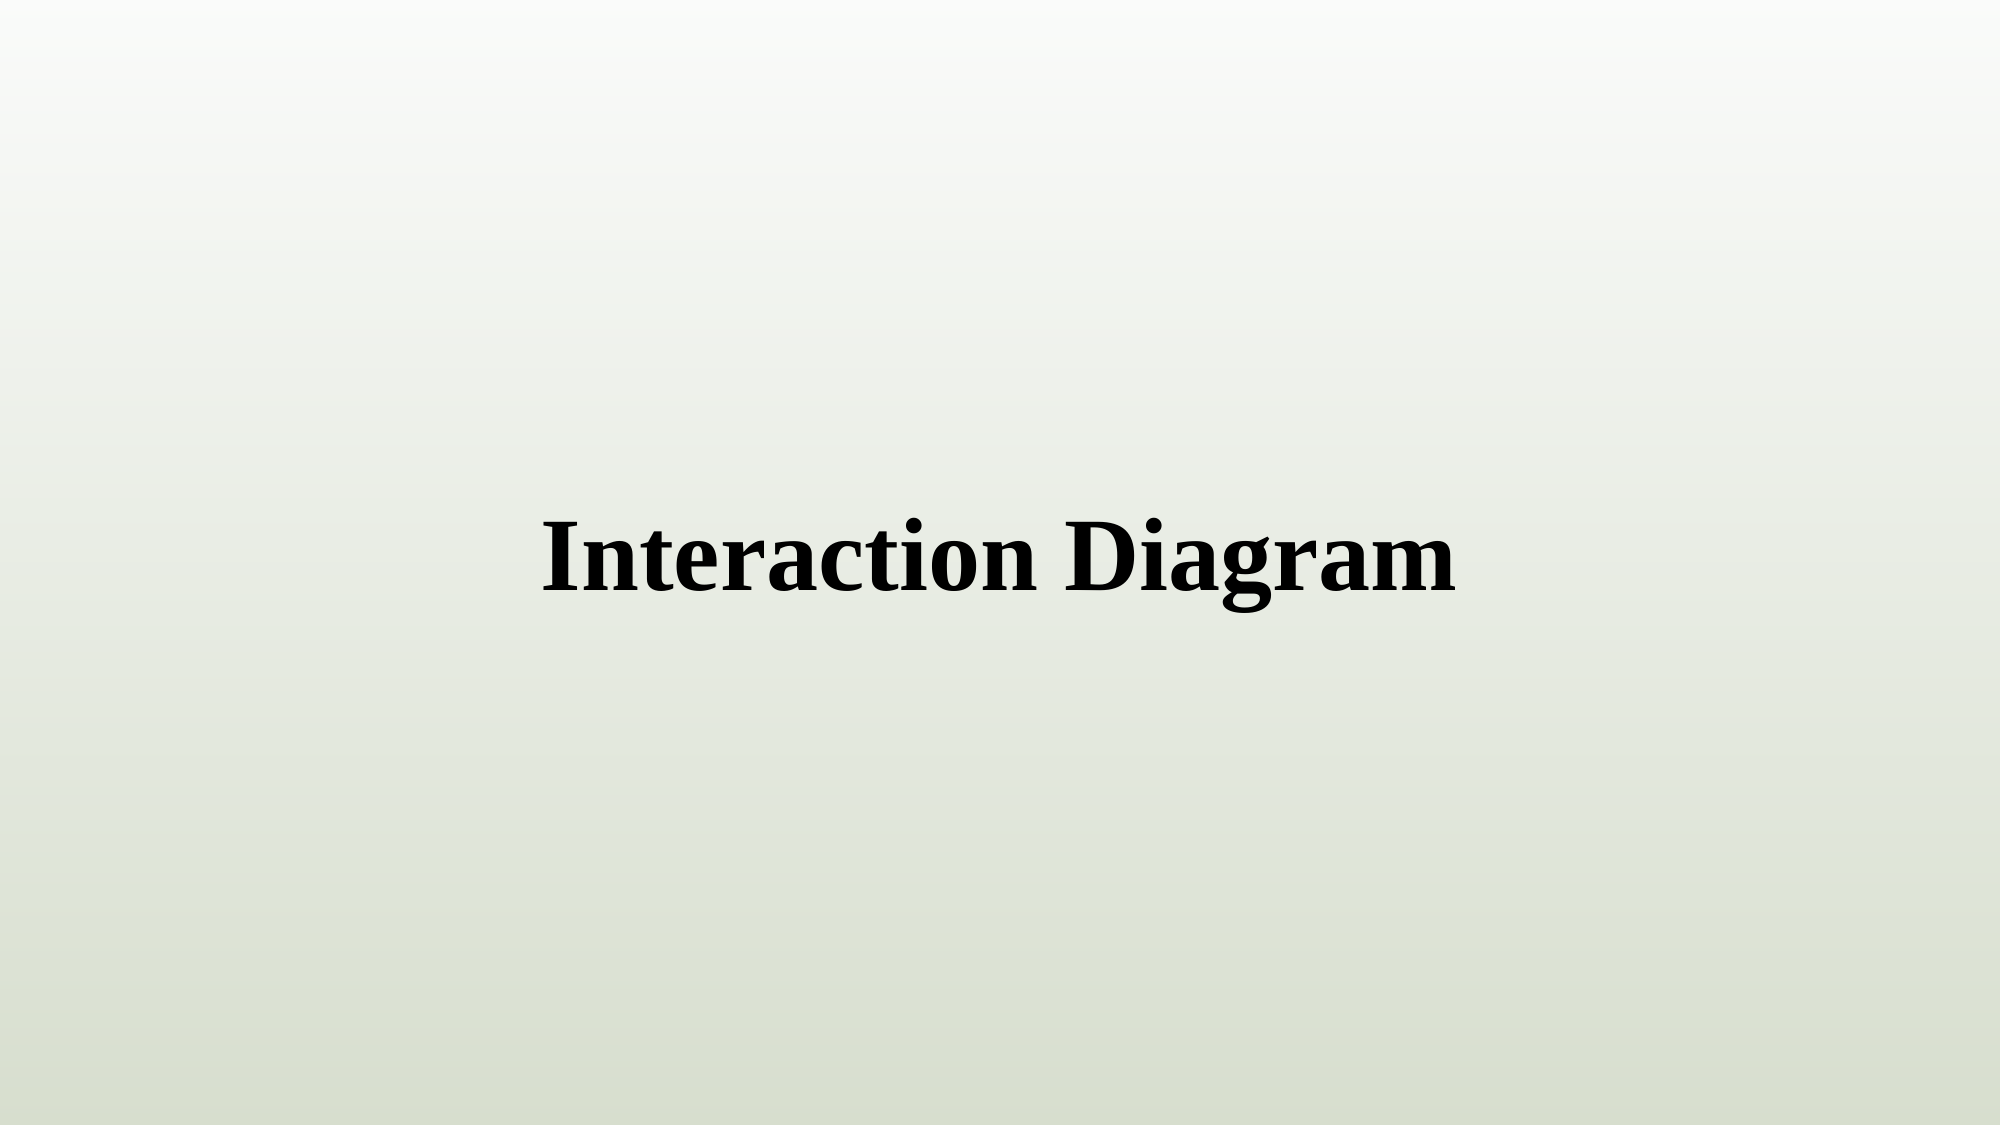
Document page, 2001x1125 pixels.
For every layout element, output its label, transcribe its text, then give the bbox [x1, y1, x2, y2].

title Interaction Diagram [310, 451, 1690, 621]
